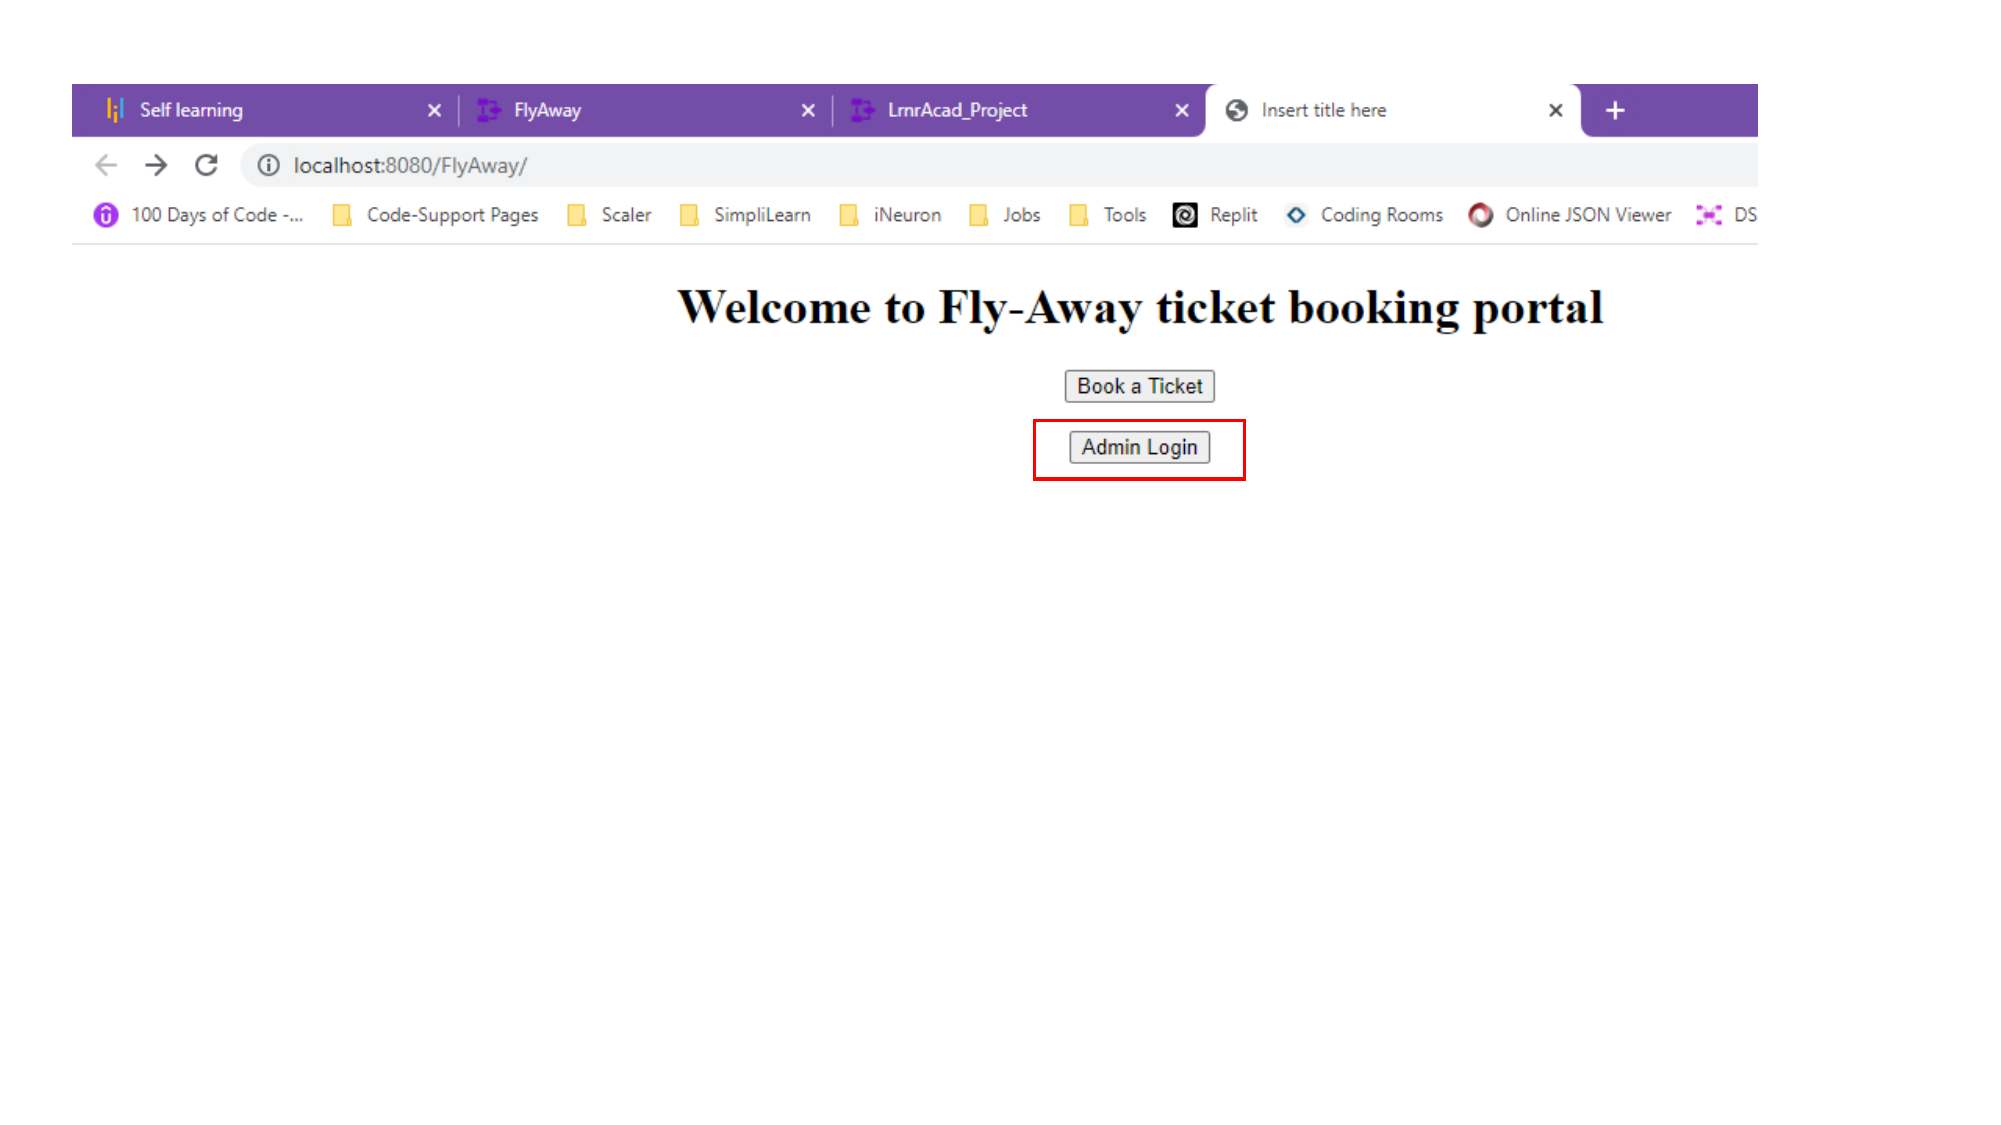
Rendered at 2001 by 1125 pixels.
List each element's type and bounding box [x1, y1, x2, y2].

picture [72, 84, 1758, 1027]
